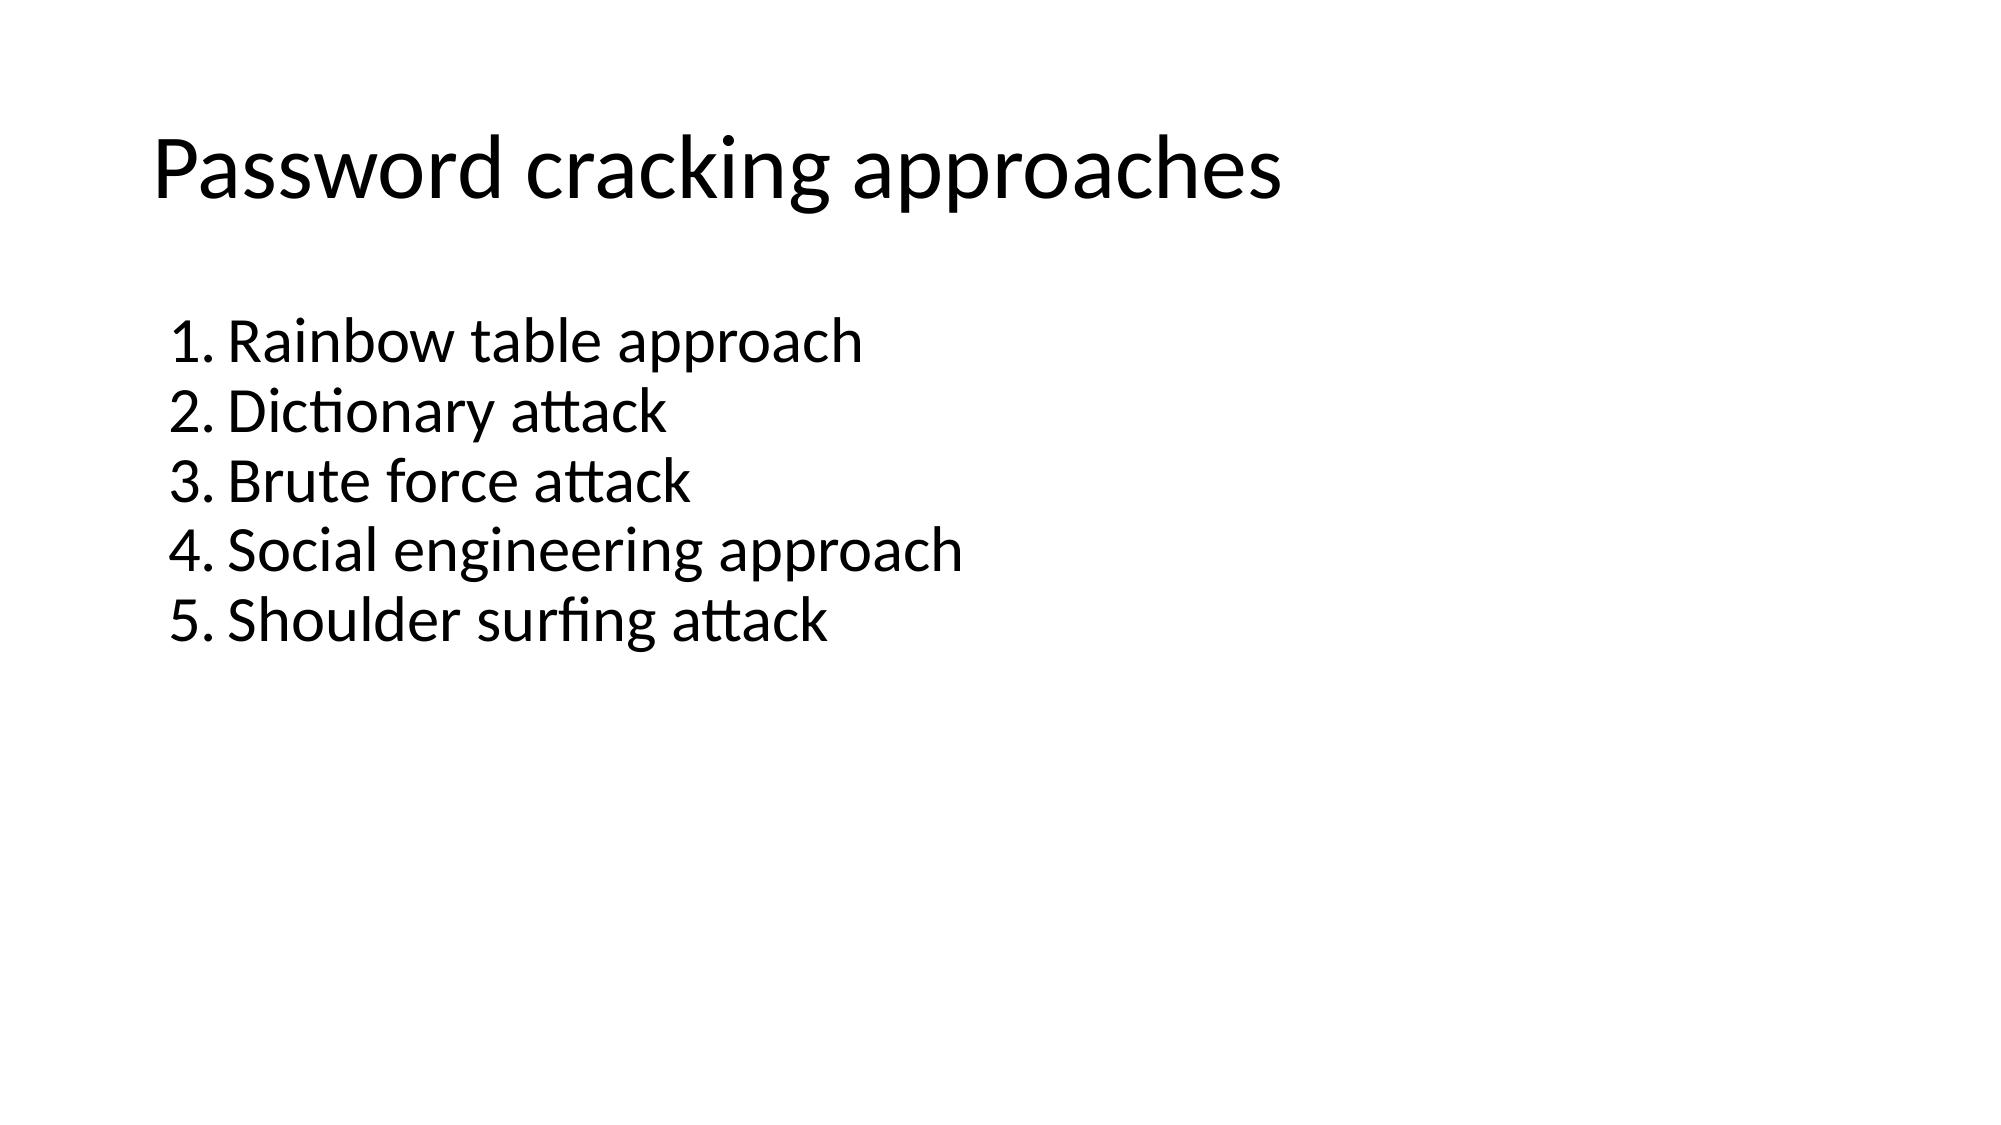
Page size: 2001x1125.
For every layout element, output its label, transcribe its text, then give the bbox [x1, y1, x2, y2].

title Password cracking approaches [137, 59, 1863, 278]
list Rainbow table approach Dictionary attack Brute force attack Social engineering approach Shoulder surfing attack [137, 299, 1863, 1014]
